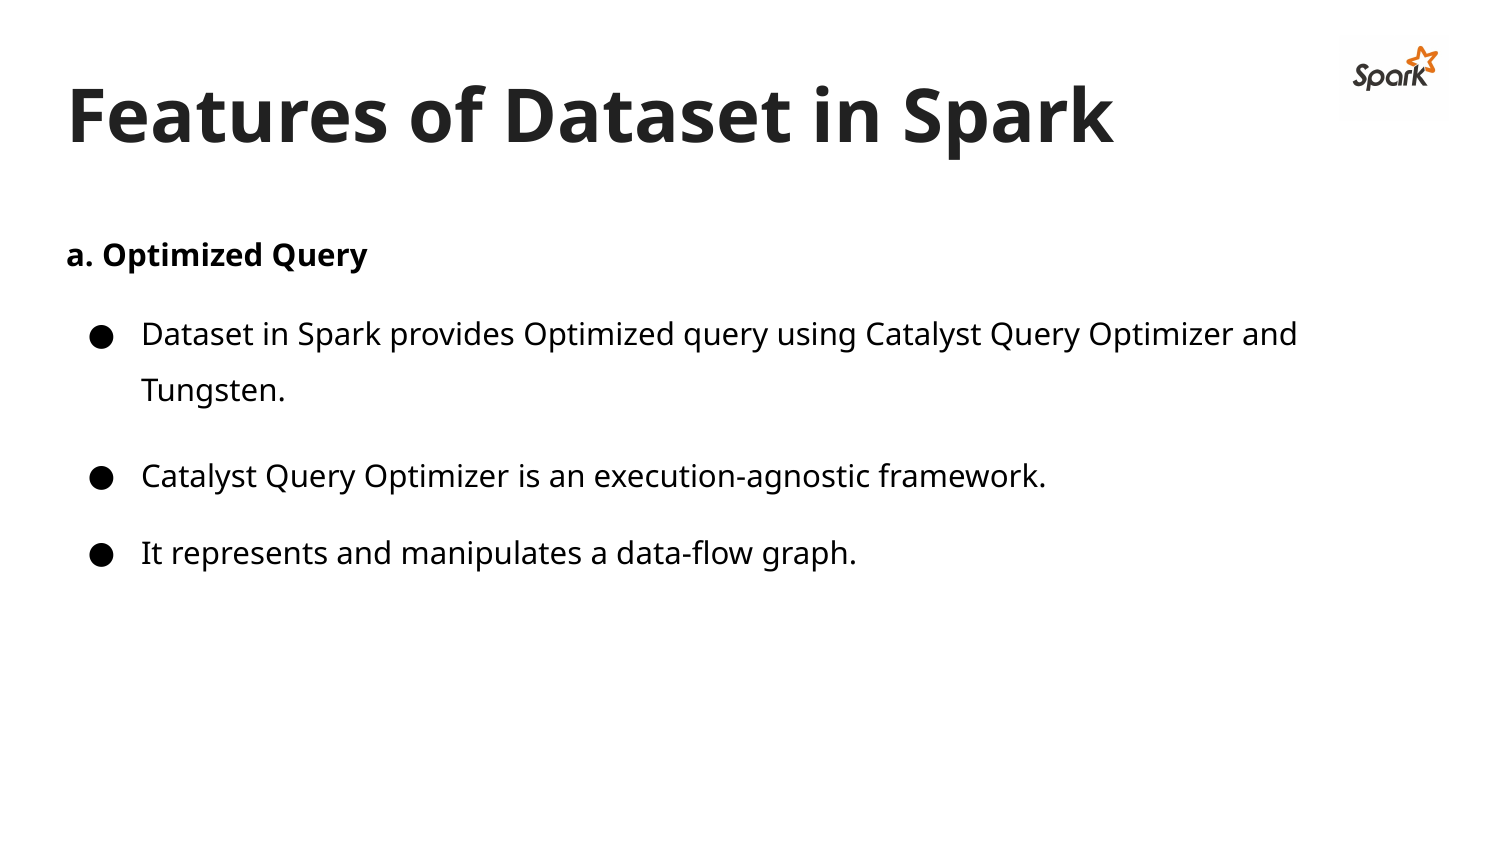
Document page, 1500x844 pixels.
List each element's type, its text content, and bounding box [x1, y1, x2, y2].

list a. Optimized Query Dataset in Spark provides Optimized query using Catalyst Query Optimizer and Tungsten. Catalyst Query Optimizer is an execution-agnostic framework. It represents and manipulates a data-flow graph. [51, 201, 1449, 750]
picture [1339, 35, 1450, 122]
title Features of Dataset in Spark [51, 48, 1449, 180]
